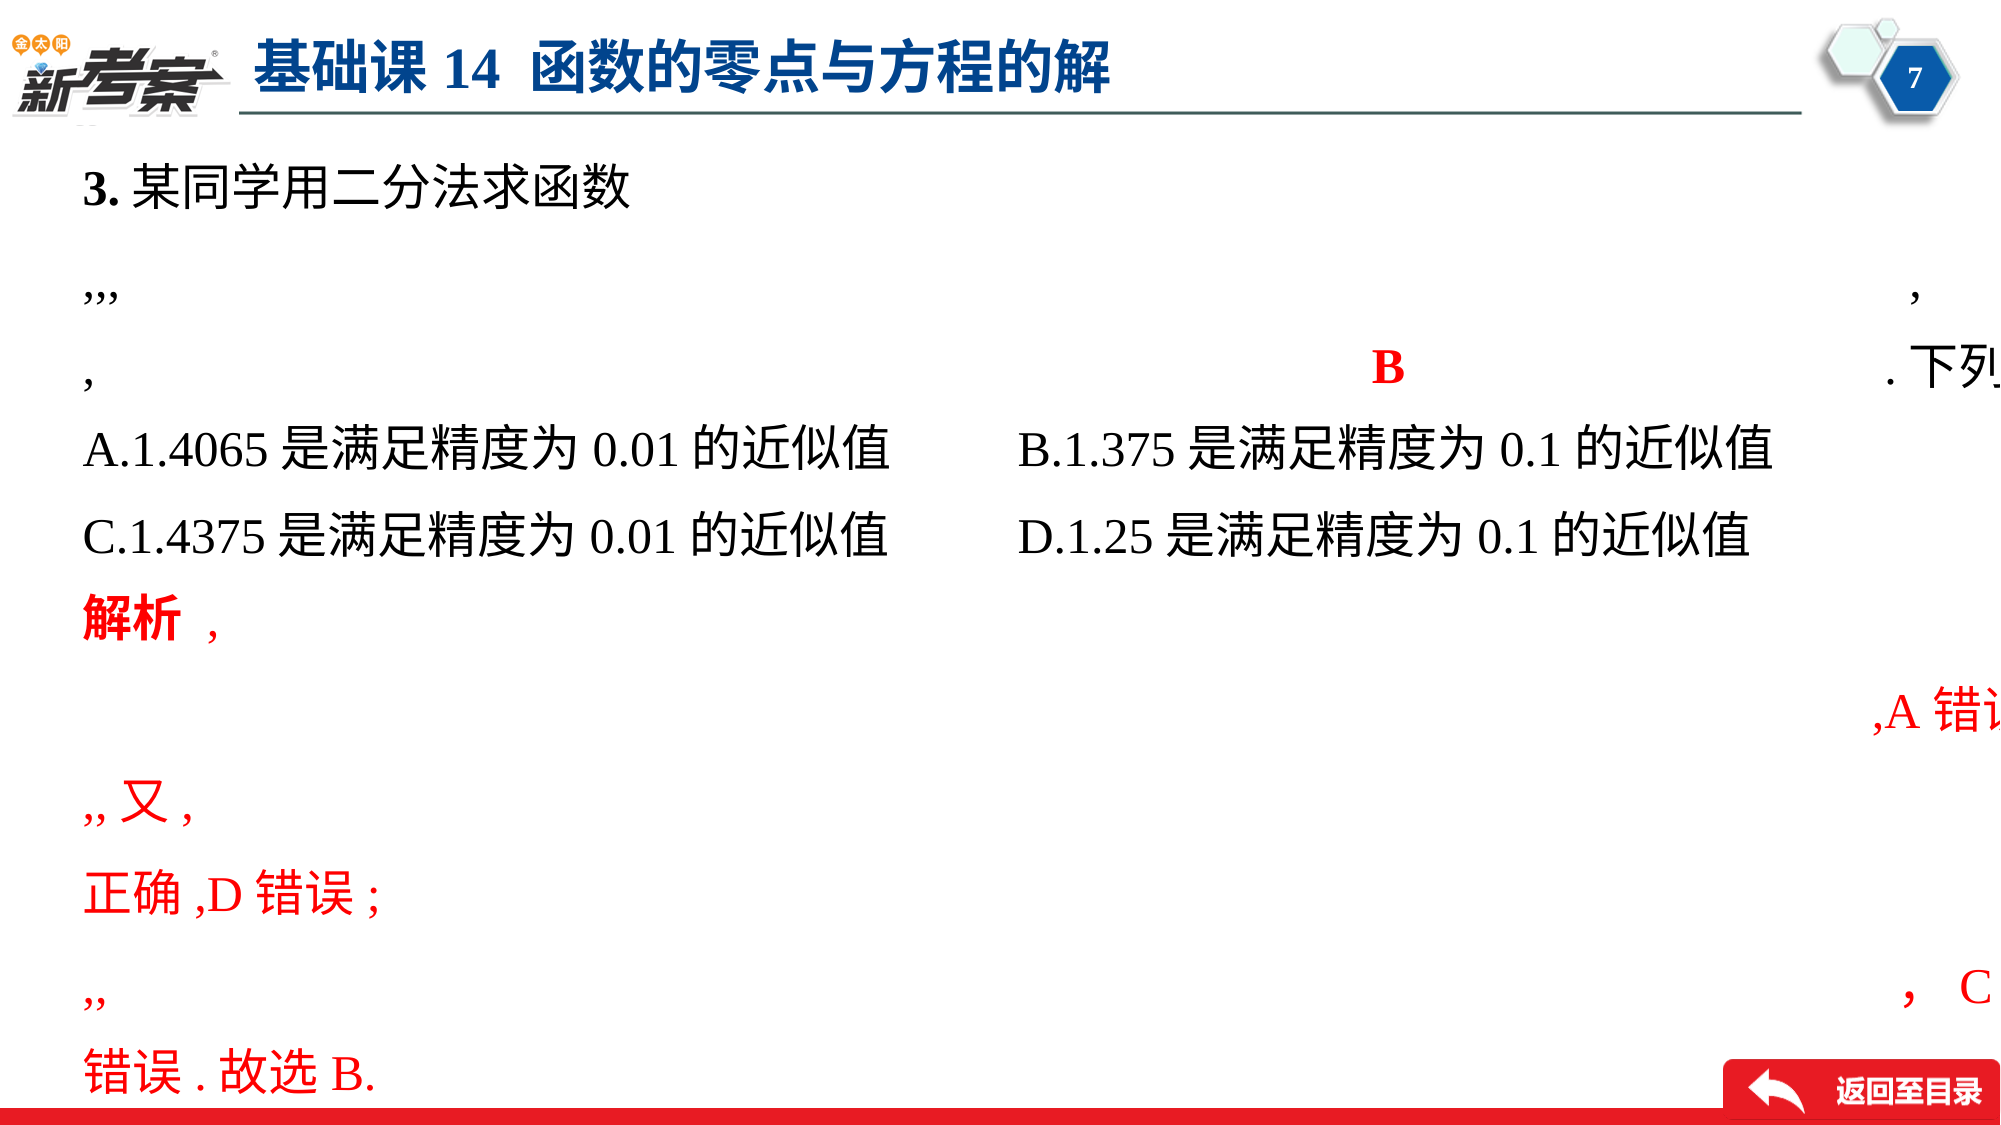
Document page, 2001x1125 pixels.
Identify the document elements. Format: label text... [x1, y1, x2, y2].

text_box B [1353, 305, 1424, 384]
picture [0, 0, 2001, 1125]
text_box A.1.4065是满足精度为0.01的近似值 B.1.375是满足精度为0.1的近似值 C.1.4375是满足精度为0.01的近似值 D.1.25是满足精度为0.1的近似值 [82, 384, 1917, 554]
